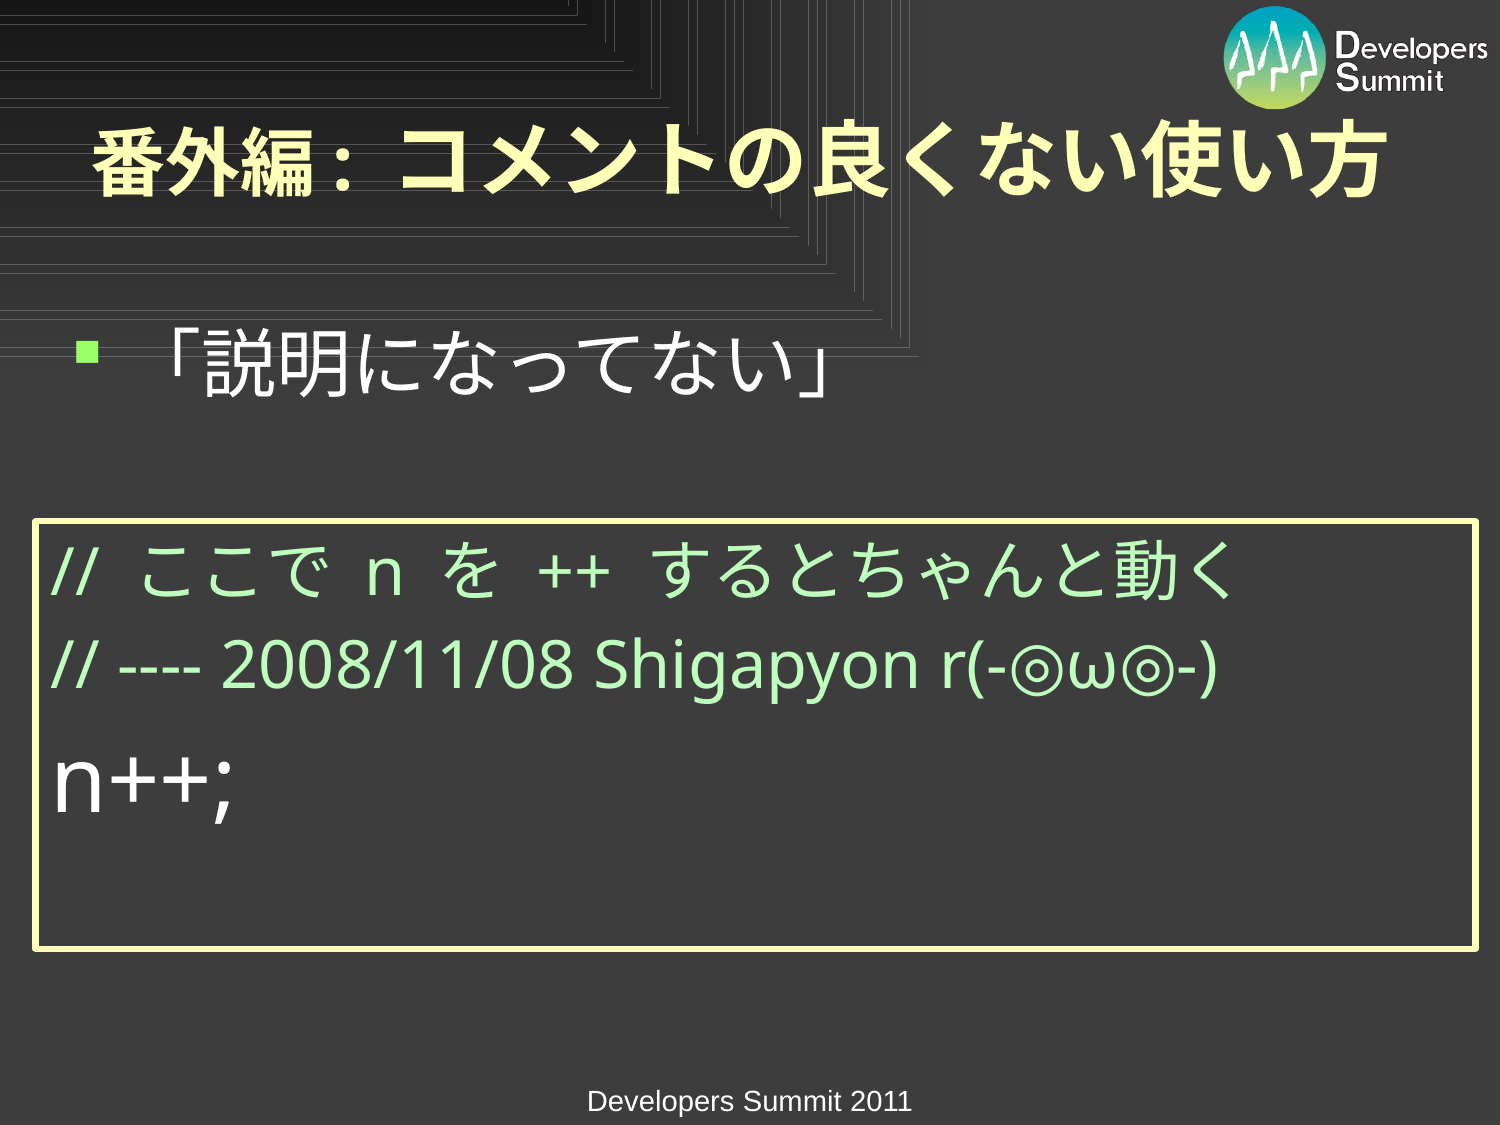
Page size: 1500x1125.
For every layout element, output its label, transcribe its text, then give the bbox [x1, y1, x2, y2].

list 「説明になってない」 [55, 308, 1454, 419]
text_box // ここで n を ++ するとちゃんと動く // ---- 2008/11/08 Shigapyon r(-◎ω◎-) n++; [35, 521, 1476, 949]
title 番外編: コメントの良くない使い方 [75, 40, 1451, 275]
picture [1201, 0, 1500, 116]
